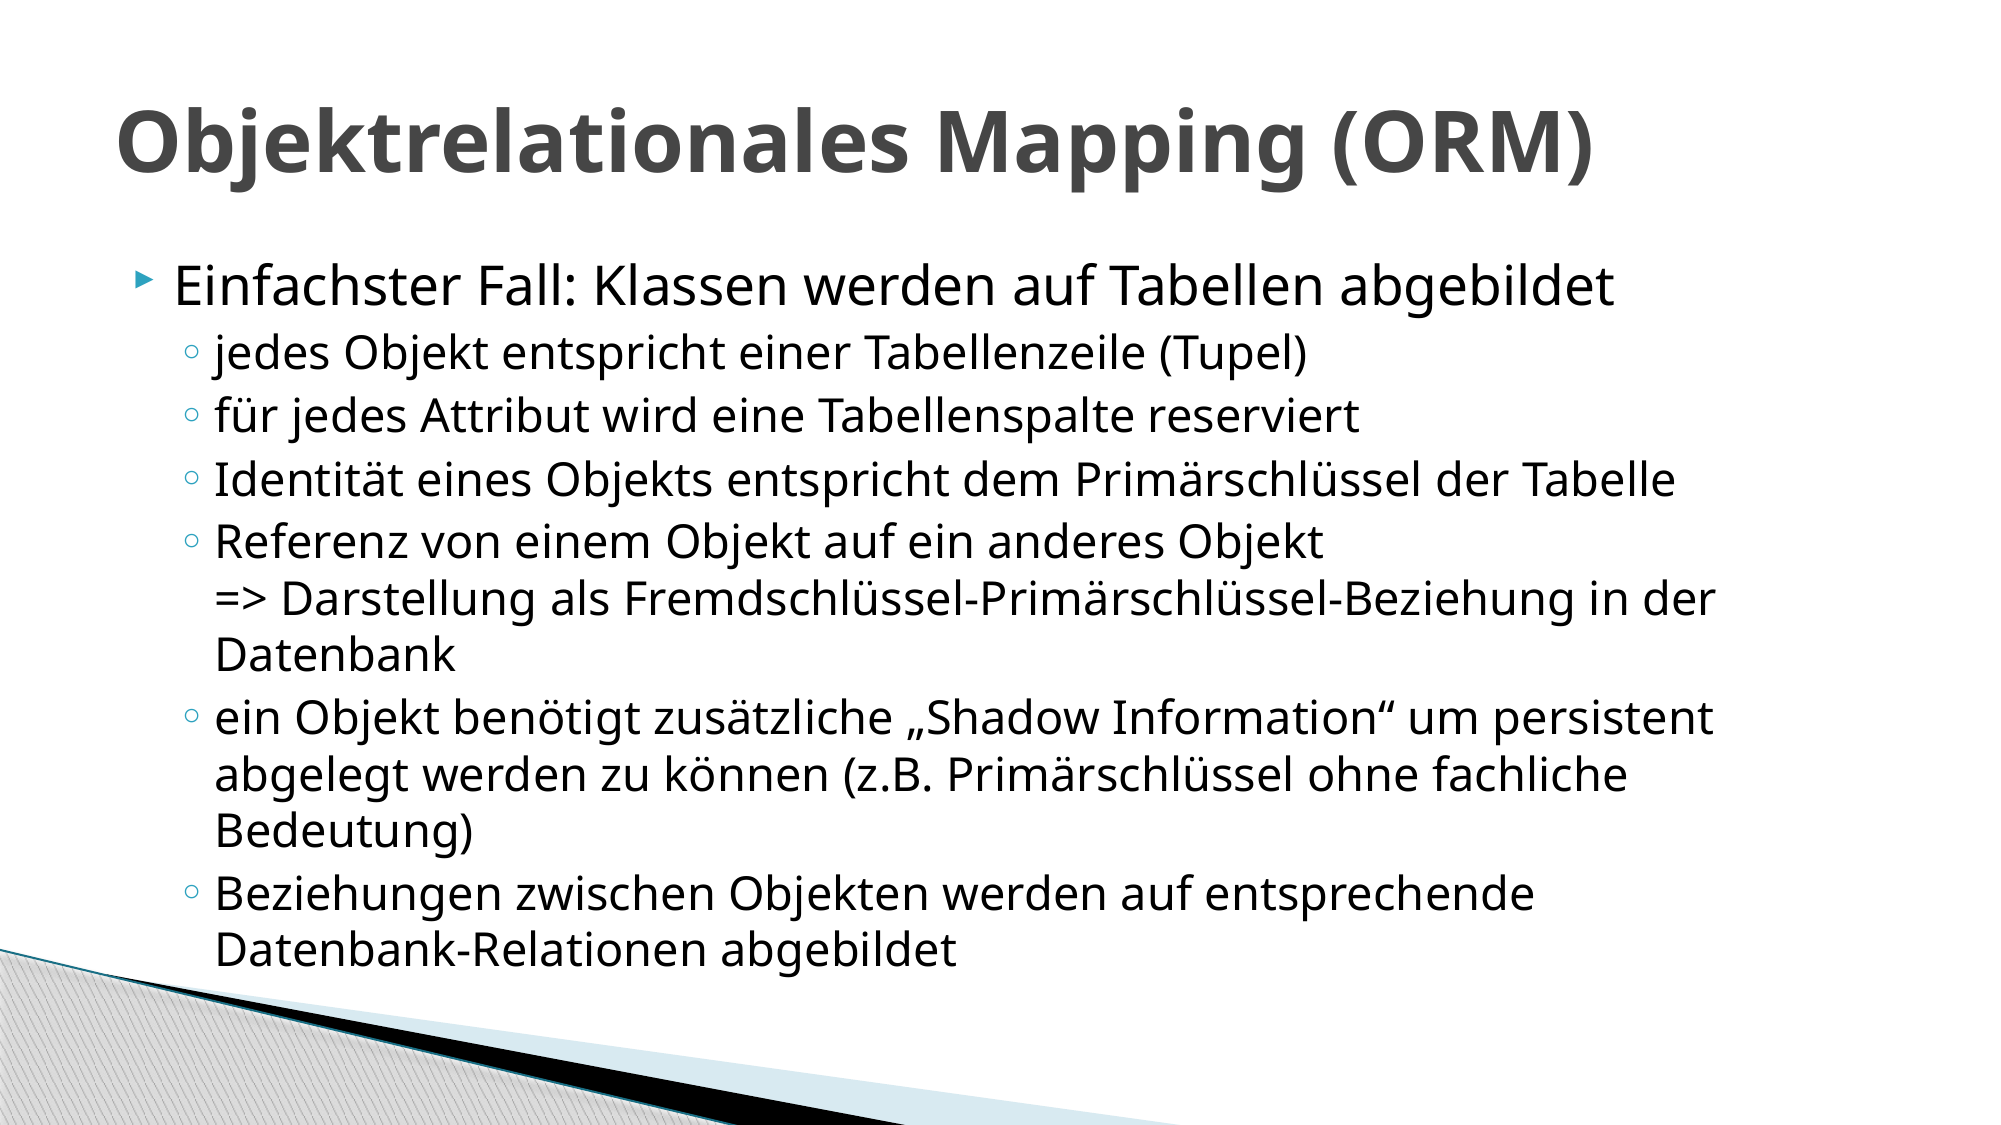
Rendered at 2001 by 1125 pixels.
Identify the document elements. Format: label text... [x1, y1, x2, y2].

title Objektrelationales Mapping (ORM) [99, 45, 1900, 233]
list Einfachster Fall: Klassen werden auf Tabellen abgebildet jedes Objekt entspricht einer Tabellenzeile (Tupel) für jedes Attribut wird eine Tabellenspalte reserviert Identität eines Objekts entspricht dem Primärschlüssel der Tabelle Referenz von einem Objekt auf ein anderes Objekt => Darstellung als Fremdschlüssel-Primärschlüssel-Beziehung in der Datenbank ein Objekt benötigt zusätzliche „Shadow Information“ um persistent abgelegt werden zu können (z.B. Primärschlüssel ohne fachliche Bedeutung) Beziehungen zwischen Objekten werden auf entsprechende Datenbank-Relationen abgebildet [99, 243, 1900, 986]
